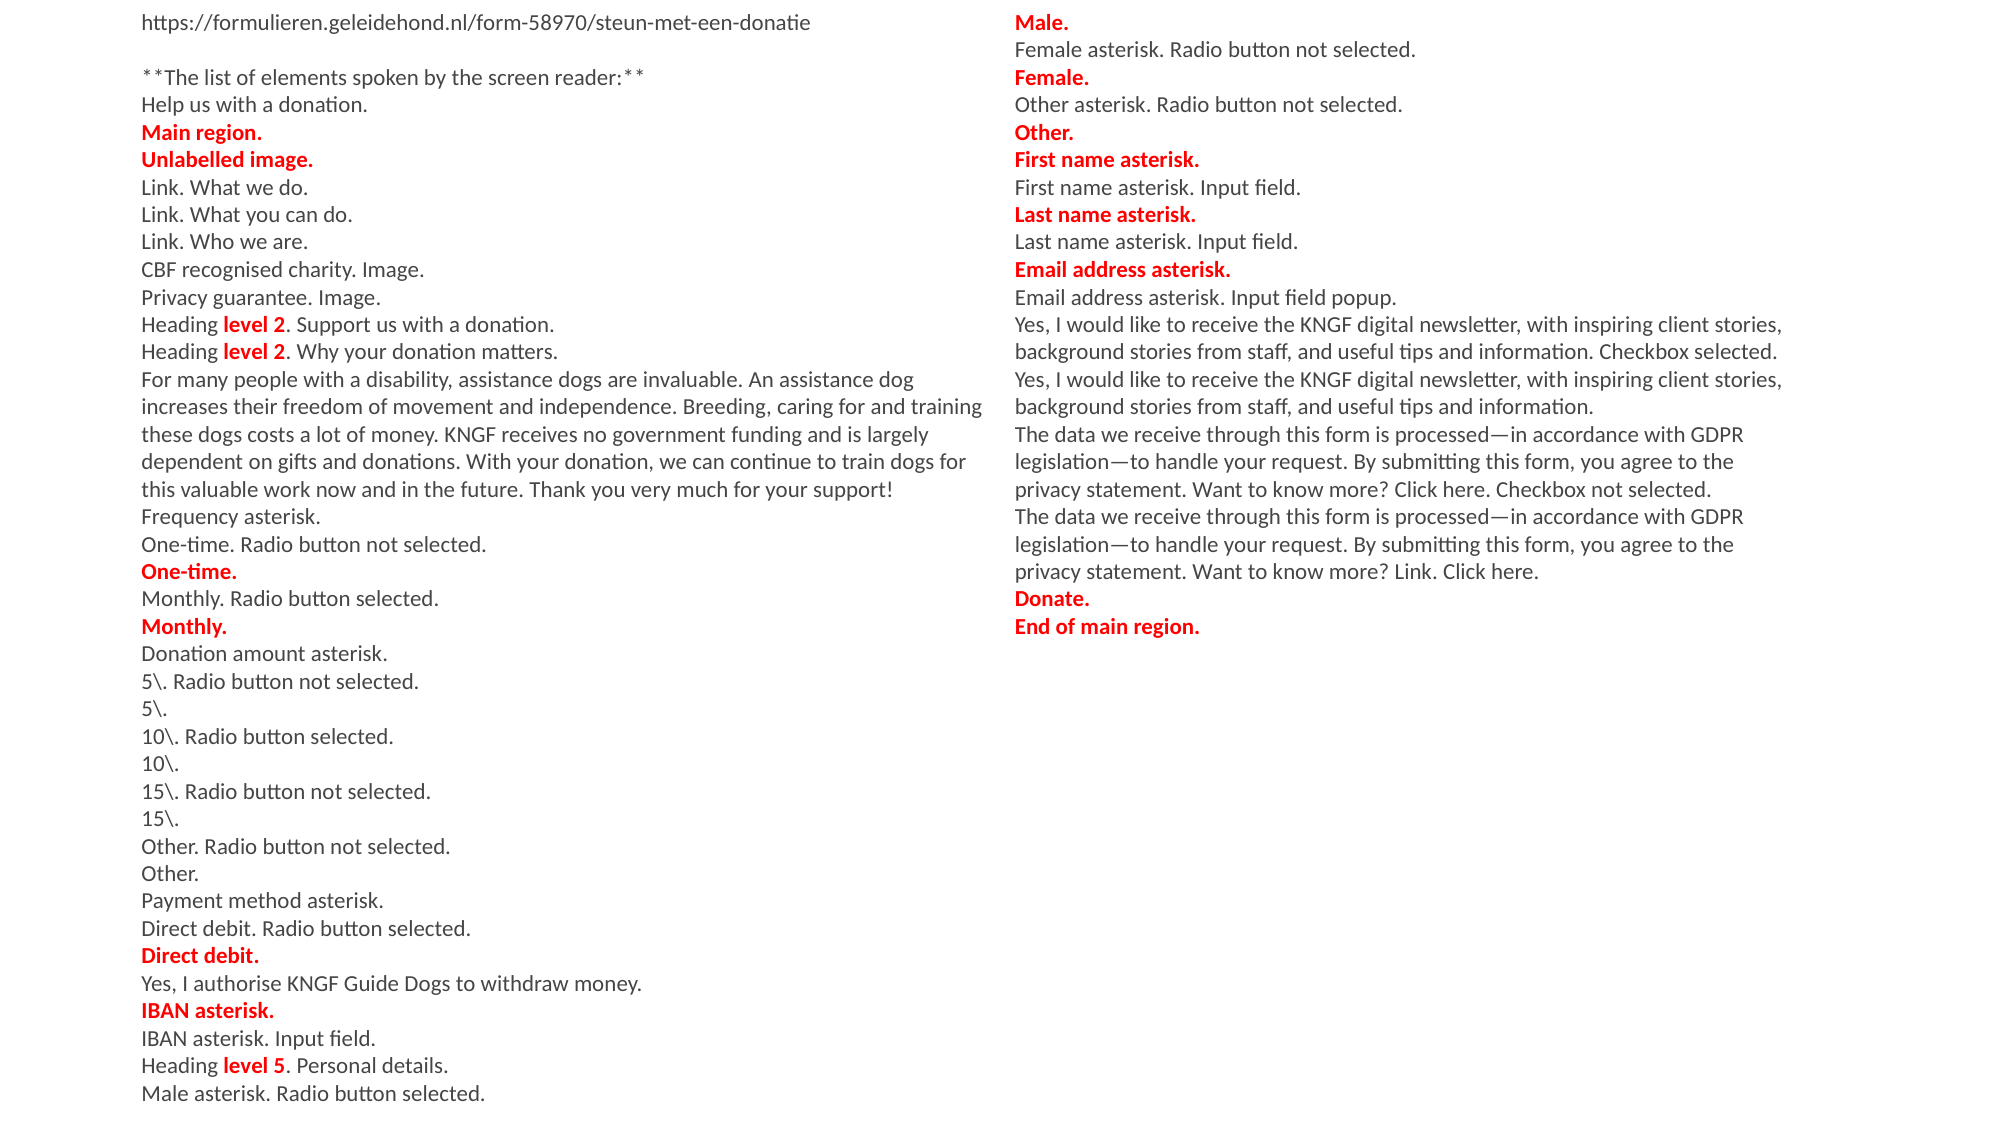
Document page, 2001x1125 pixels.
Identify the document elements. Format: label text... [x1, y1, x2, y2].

text_box https://formulieren.geleidehond.nl/form-58970/steun-met-een-donatie **The list of elements spoken by the screen reader:** Help us with a donation. Main region. Unlabelled image. Link. What we do. Link. What you can do. Link. Who we are. CBF recognised charity. Image. Privacy guarantee. Image. Heading level 2. Support us with a donation. Heading level 2. Why your donation matters. For many people with a disability, assistance dogs are invaluable. An assistance dog increases their freedom of movement and independence. Breeding, caring for and training these dogs costs a lot of money. KNGF receives no government funding and is largely dependent on gifts and donations. With your donation, we can continue to train dogs for this valuable work now and in the future. Thank you very much for your support! Frequency asterisk. One-time. Radio button not selected. One-time. Monthly. Radio button selected. Monthly. Donation amount asterisk. 5\. Radio button not selected. 5\. 10\. Radio button selected. 10\. 15\. Radio button not selected. 15\. Other. Radio button not selected. Other. Payment method asterisk. Direct debit. Radio button selected. Direct debit. Yes, I authorise KNGF Guide Dogs to withdraw money. IBAN asterisk. IBAN asterisk. Input field. Heading level 5. Personal details. Male asterisk. Radio button selected. [126, 0, 1000, 1125]
text_box Male. Female asterisk. Radio button not selected. Female. Other asterisk. Radio button not selected. Other. First name asterisk. First name asterisk. Input field. Last name asterisk. Last name asterisk. Input field. Email address asterisk. Email address asterisk. Input field popup. Yes, I would like to receive the KNGF digital newsletter, with inspiring client stories, background stories from staff, and useful tips and information. Checkbox selected. Yes, I would like to receive the KNGF digital newsletter, with inspiring client stories, background stories from staff, and useful tips and information. The data we receive through this form is processed—in accordance with GDPR legislation—to handle your request. By submitting this form, you agree to the privacy statement. Want to know more? Click here. Checkbox not selected. The data we receive through this form is processed—in accordance with GDPR legislation—to handle your request. By submitting this form, you agree to the privacy statement. Want to know more? Link. Click here. Donate. End of main region. [999, 0, 1804, 647]
